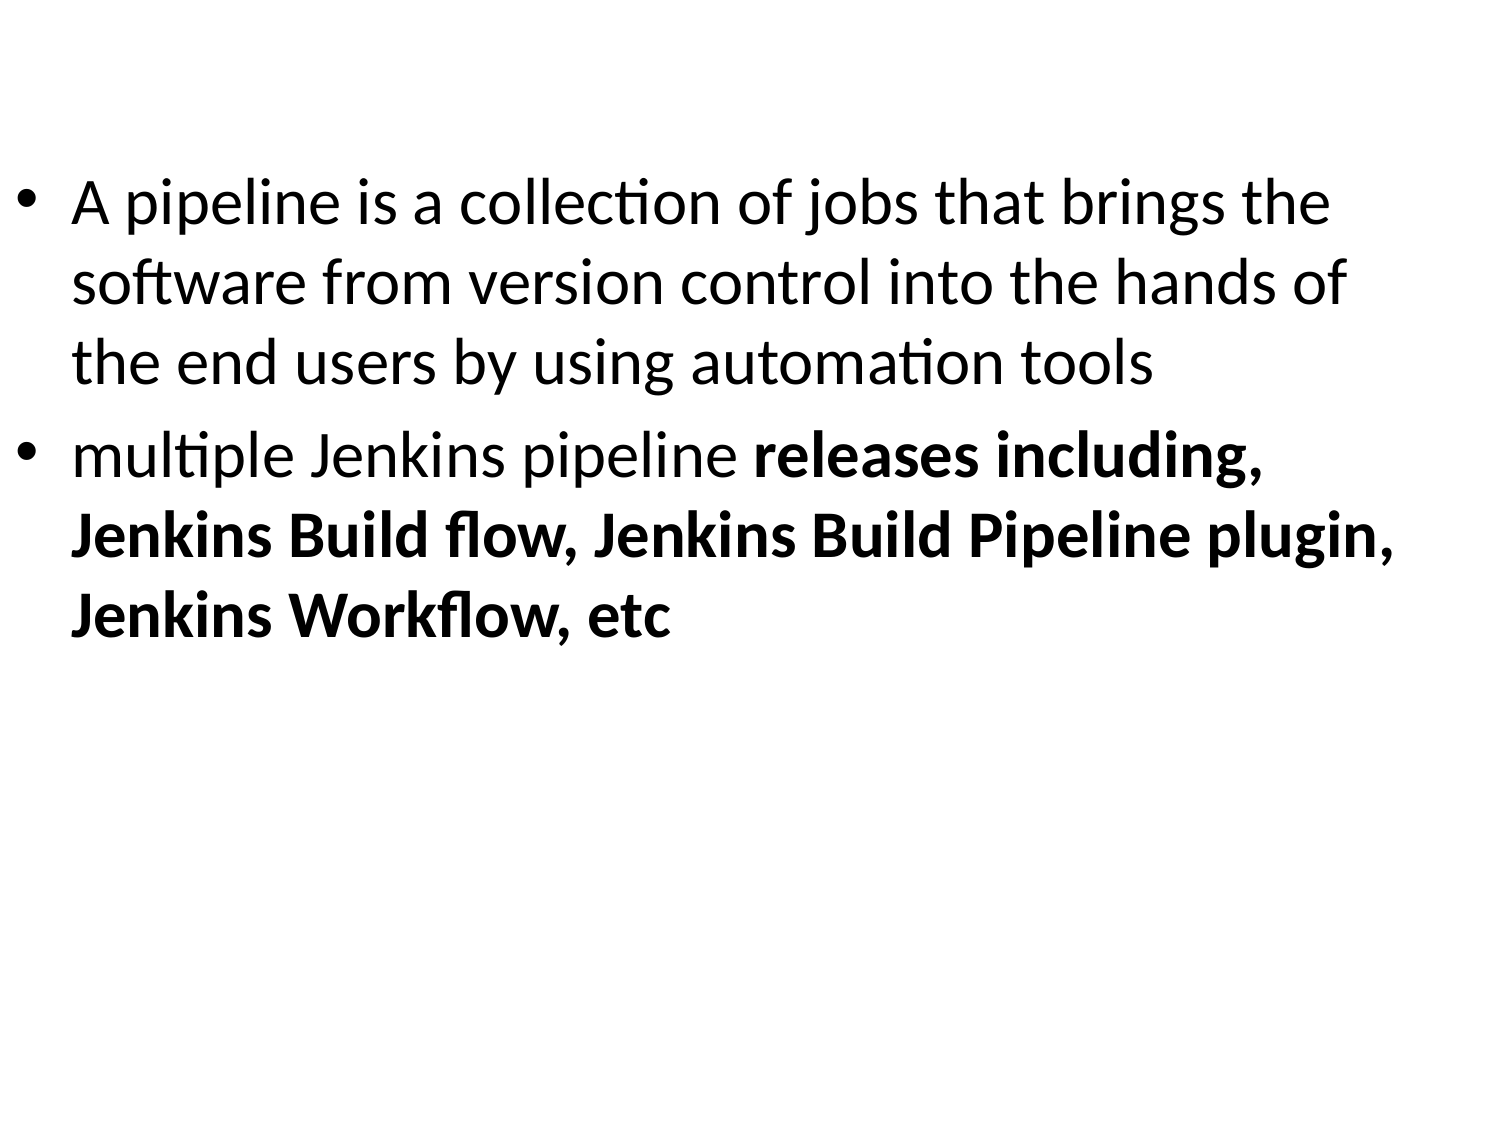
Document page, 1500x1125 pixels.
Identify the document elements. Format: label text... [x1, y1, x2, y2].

list A pipeline is a collection of jobs that brings the software from version control into the hands of the end users by using automation tools multiple Jenkins pipeline releases including, Jenkins Build flow, Jenkins Build Pipeline plugin, Jenkins Workflow, etc [0, 149, 1425, 1005]
